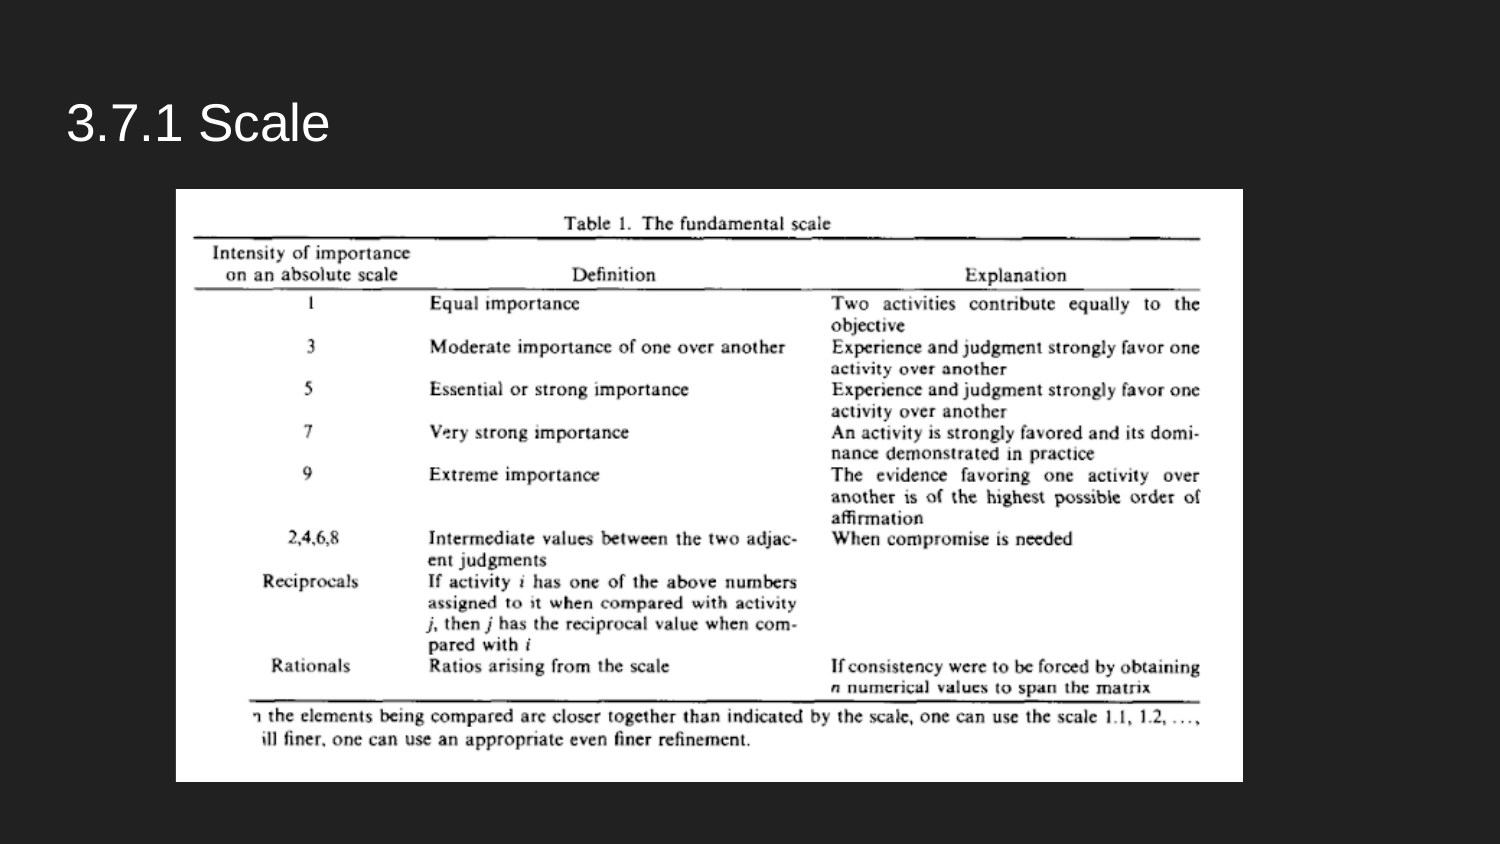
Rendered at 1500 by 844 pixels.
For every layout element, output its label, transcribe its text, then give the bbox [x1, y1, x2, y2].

title 3.7.1 Scale [51, 72, 1449, 167]
picture [175, 188, 1244, 782]
